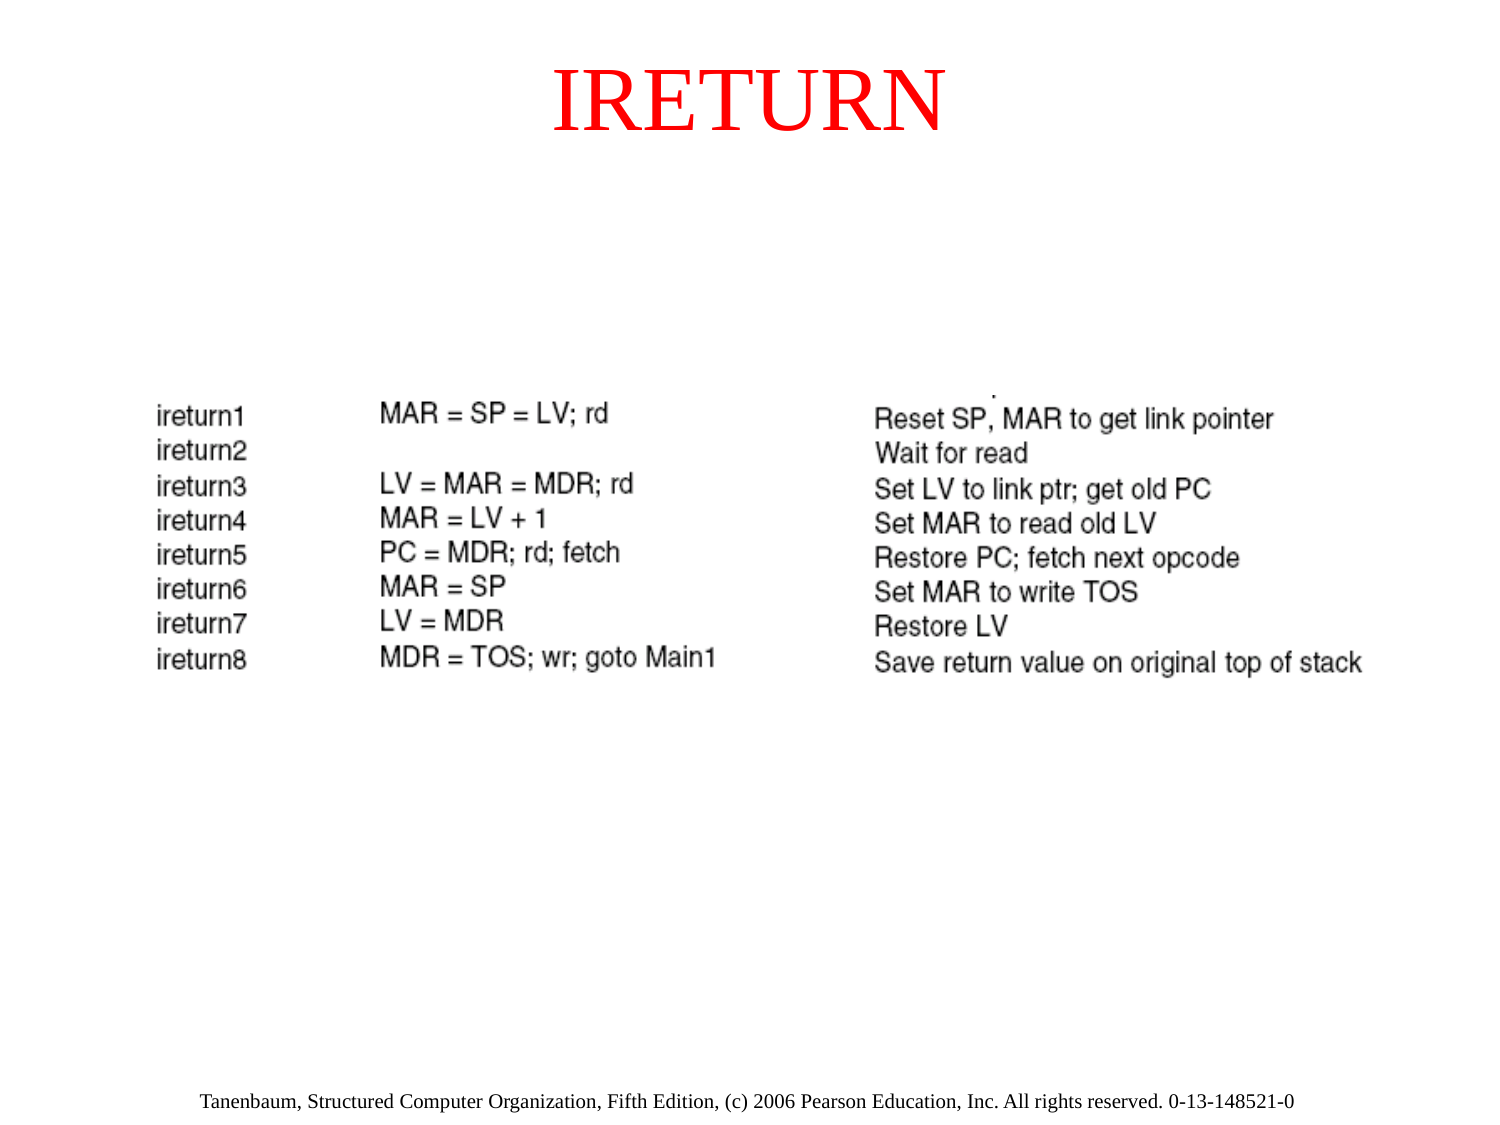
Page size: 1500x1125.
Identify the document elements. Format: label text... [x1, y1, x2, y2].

footer Tanenbaum, Structured Computer Organization, Fifth Edition, (c) 2006 Pearson Education, Inc. All rights reserved. 0-13-148521-0 [0, 1079, 1500, 1109]
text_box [143, 108, 1399, 697]
title IRETURN [0, 0, 1500, 188]
